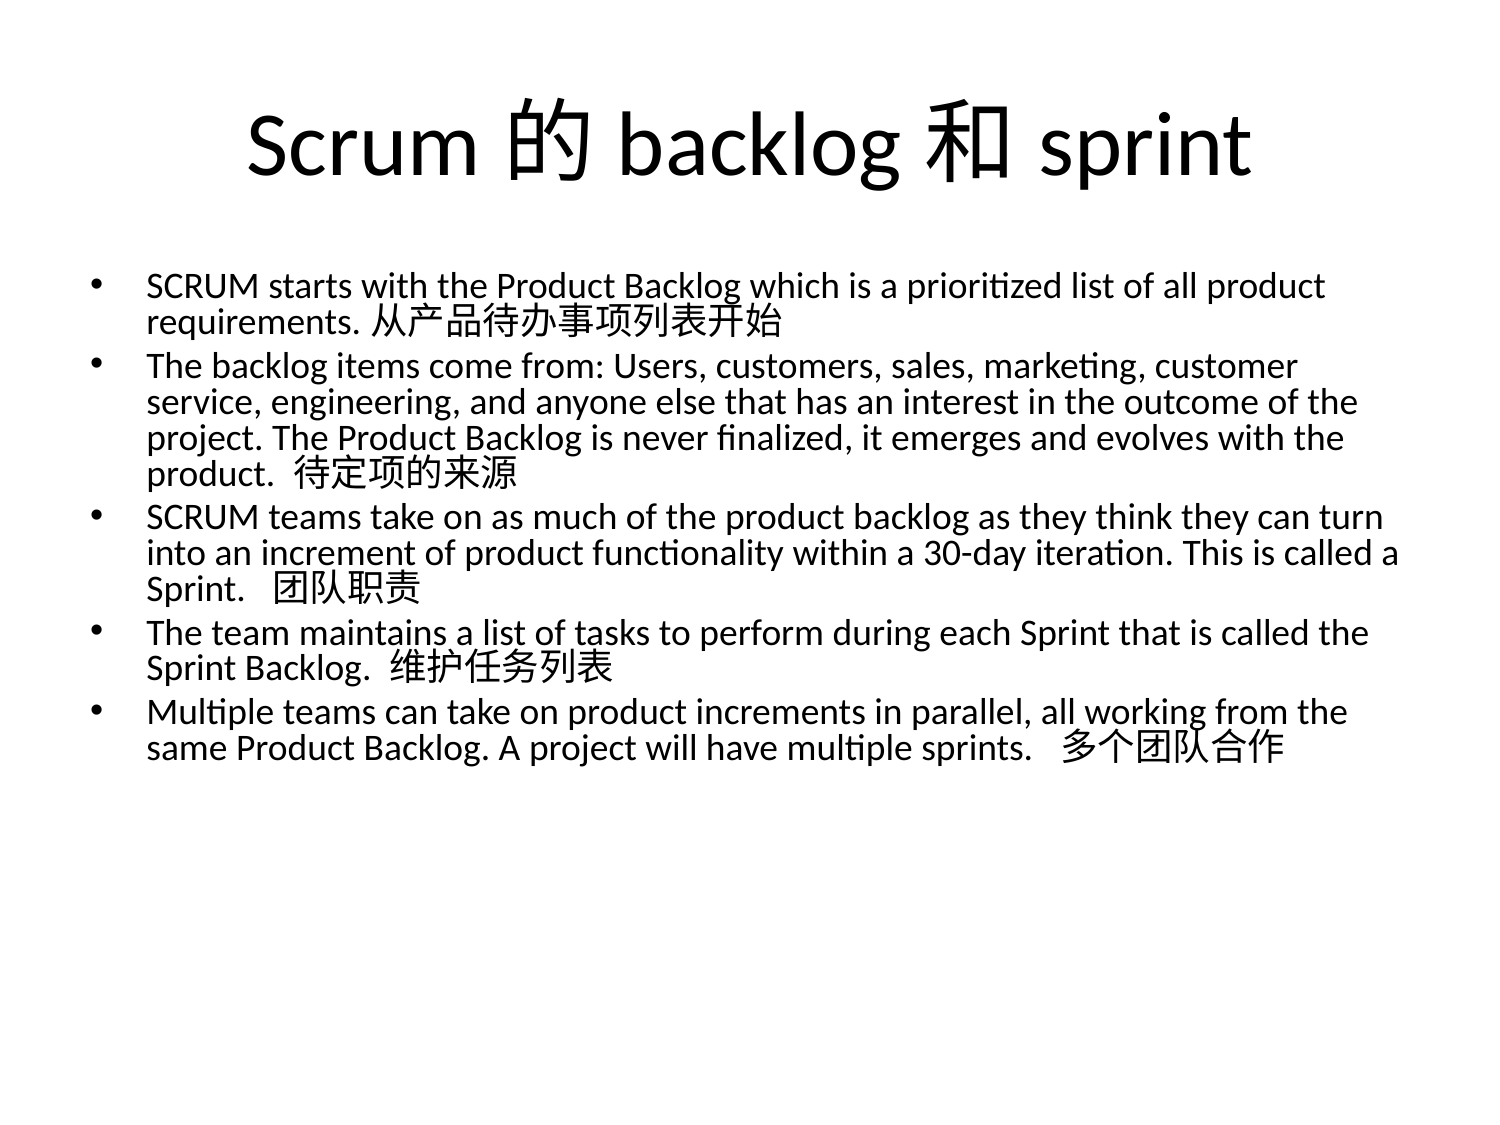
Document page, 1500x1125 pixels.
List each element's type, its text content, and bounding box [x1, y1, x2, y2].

list SCRUM starts with the Product Backlog which is a prioritized list of all product requirements.从产品待办事项列表开始 The backlog items come from: Users, customers, sales, marketing, customer service, engineering, and anyone else that has an interest in the outcome of the project. The Product Backlog is never finalized, it emerges and evolves with the product. 待定项的来源 SCRUM teams take on as much of the product backlog as they think they can turn into an increment of product functionality within a 30-day iteration. This is called a Sprint. 团队职责 The team maintains a list of tasks to perform during each Sprint that is called the Sprint Backlog. 维护任务列表 Multiple teams can take on product increments in parallel, all working from the same Product Backlog. A project will have multiple sprints. 多个团队合作 [75, 262, 1425, 1005]
title Scrum的backlog和sprint [75, 45, 1425, 233]
